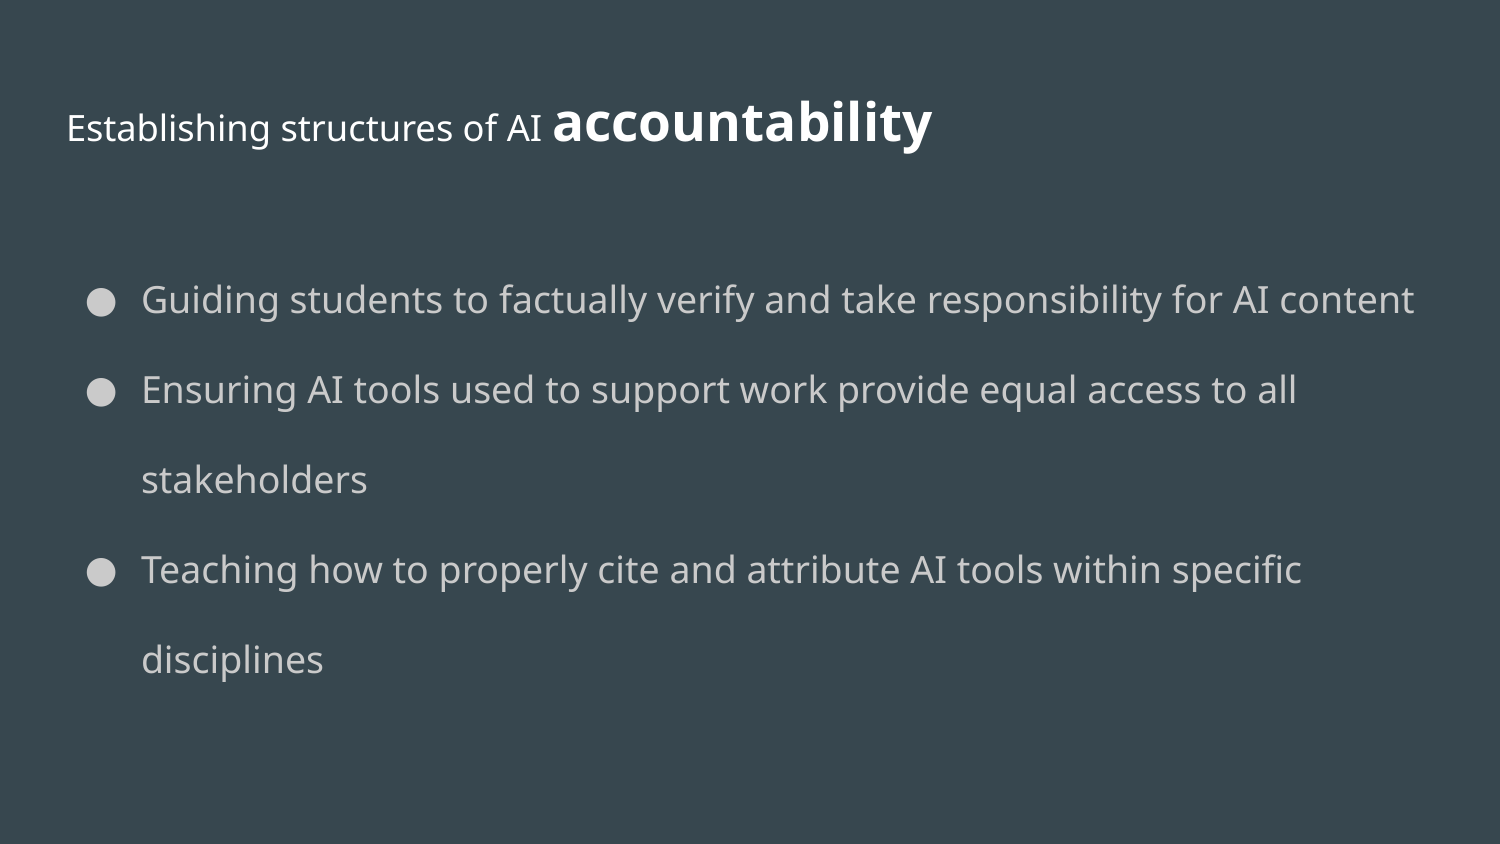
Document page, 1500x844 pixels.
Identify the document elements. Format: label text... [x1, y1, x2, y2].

title Establishing structures of AI accountability [51, 72, 1449, 167]
list Guiding students to factually verify and take responsibility for AI content Ensuring AI tools used to support work provide equal access to all stakeholders Teaching how to properly cite and attribute AI tools within specific disciplines [51, 215, 1449, 750]
